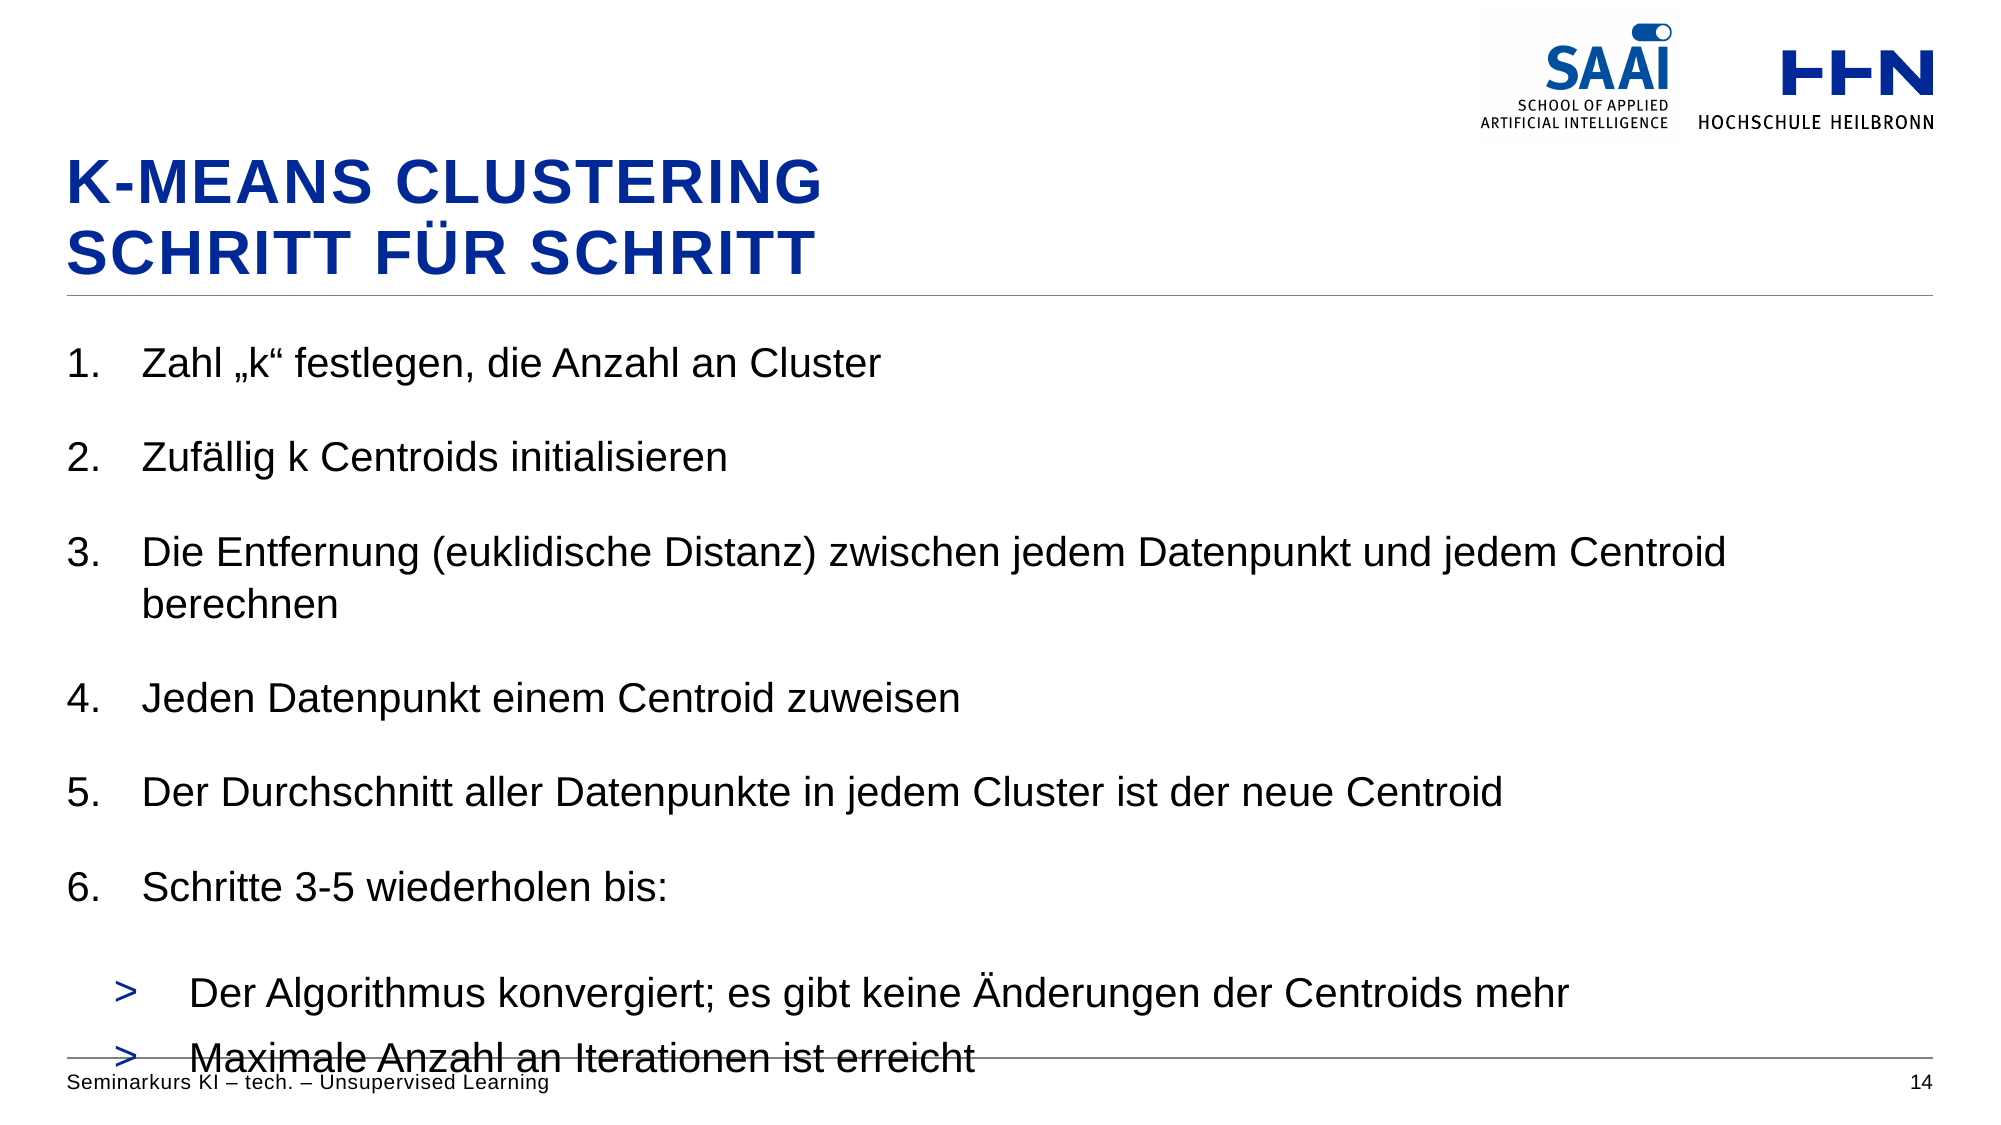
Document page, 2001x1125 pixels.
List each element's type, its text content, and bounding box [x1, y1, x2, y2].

footer Seminarkurs KI – tech. – Unsupervised Learning [66, 1068, 1277, 1105]
list Zahl „k“ festlegen, die Anzahl an Cluster Zufällig k Centroids initialisieren Die Entfernung (euklidische Distanz) zwischen jedem Datenpunkt und jedem Centroid berechnen Jeden Datenpunkt einem Centroid zuweisen Der Durchschnitt aller Datenpunkte in jedem Cluster ist der neue Centroid Schritte 3-5 wiederholen bis: Der Algorithmus konvergiert; es gibt keine Änderungen der Centroids mehr Maximale Anzahl an Iterationen ist erreicht [66, 333, 1933, 1025]
title K-Means clustering Schritt für schritt [66, 147, 1933, 290]
slide_number 14 [1621, 1068, 1933, 1105]
picture [1476, 5, 1677, 147]
